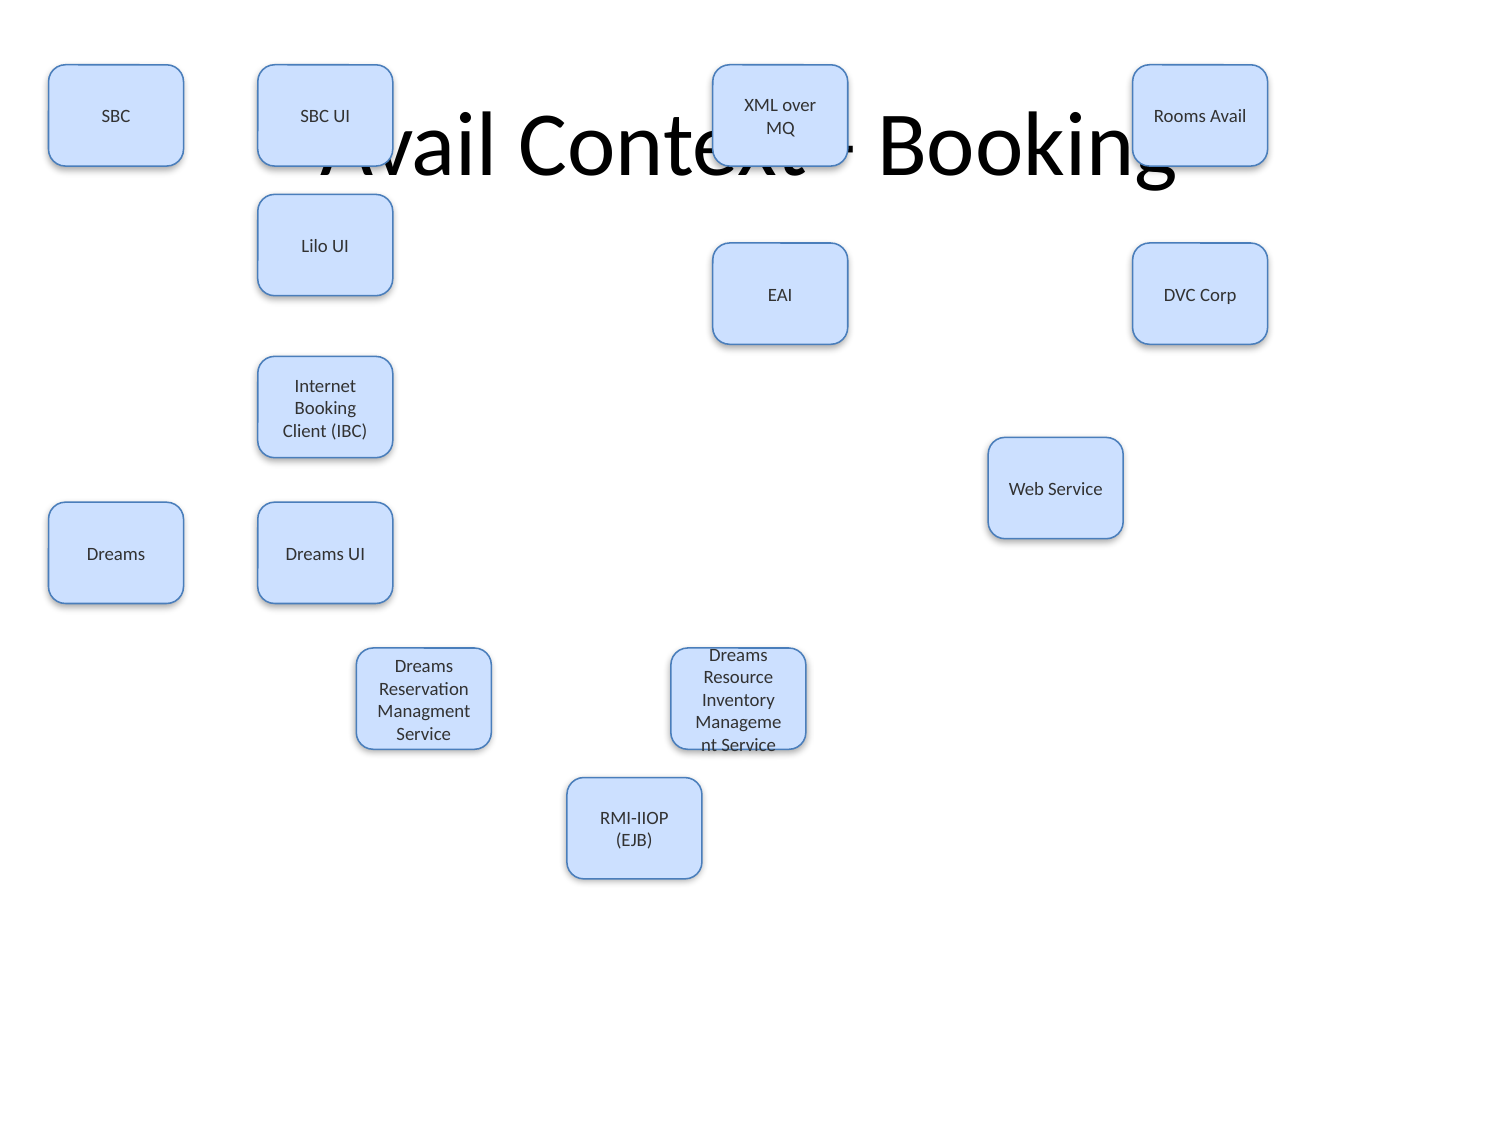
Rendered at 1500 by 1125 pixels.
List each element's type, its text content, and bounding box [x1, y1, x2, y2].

title Avail Context - Booking [75, 45, 1425, 233]
text_box Web Service [987, 436, 1124, 540]
text_box Rooms Avail [1131, 63, 1269, 167]
text_box Dreams UI [256, 501, 394, 605]
text_box Lilo UI [256, 193, 394, 297]
text_box SBC UI [256, 63, 394, 167]
text_box SBC [47, 63, 185, 167]
text_box EAI [711, 242, 849, 346]
text_box Dreams Resource Inventory Management Service [670, 647, 807, 751]
text_box Internet Booking Client (IBC) [256, 355, 394, 459]
text_box DVC Corp [1131, 242, 1269, 346]
text_box Dreams Reservation Managment Service [355, 647, 493, 751]
text_box RMI-IIOP (EJB) [566, 776, 703, 880]
text_box XML over MQ [711, 63, 849, 167]
text_box Dreams [47, 501, 185, 605]
